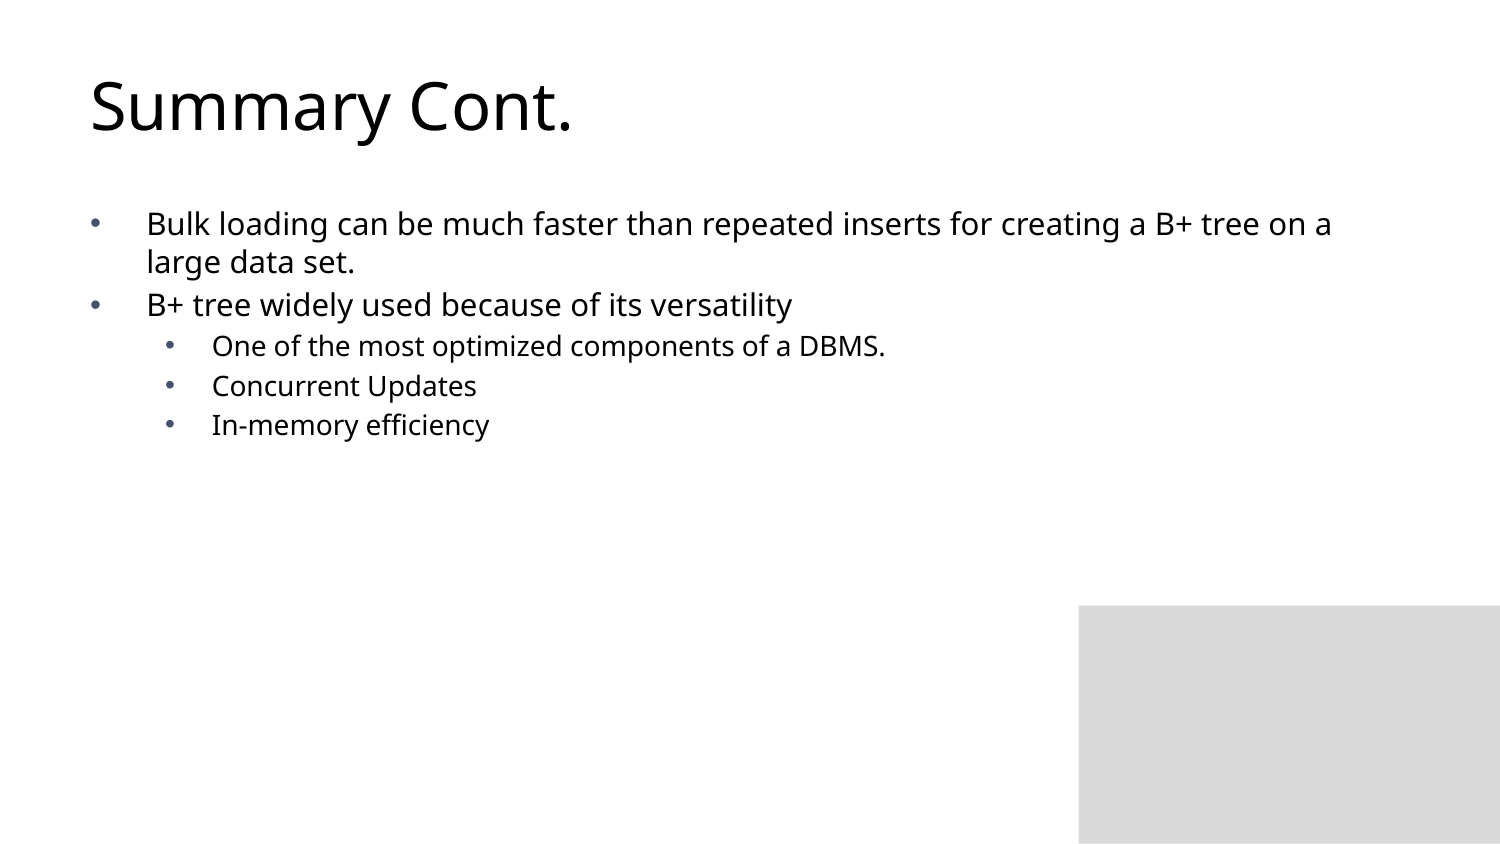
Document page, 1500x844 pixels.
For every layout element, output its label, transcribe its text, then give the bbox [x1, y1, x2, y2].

list Bulk loading can be much faster than repeated inserts for creating a B+ tree on a large data set. B+ tree widely used because of its versatility One of the most optimized components of a DBMS. Concurrent Updates In-memory efficiency [75, 196, 1425, 754]
text_box [281, 199, 1221, 741]
title Summary Cont. [75, 33, 1425, 175]
